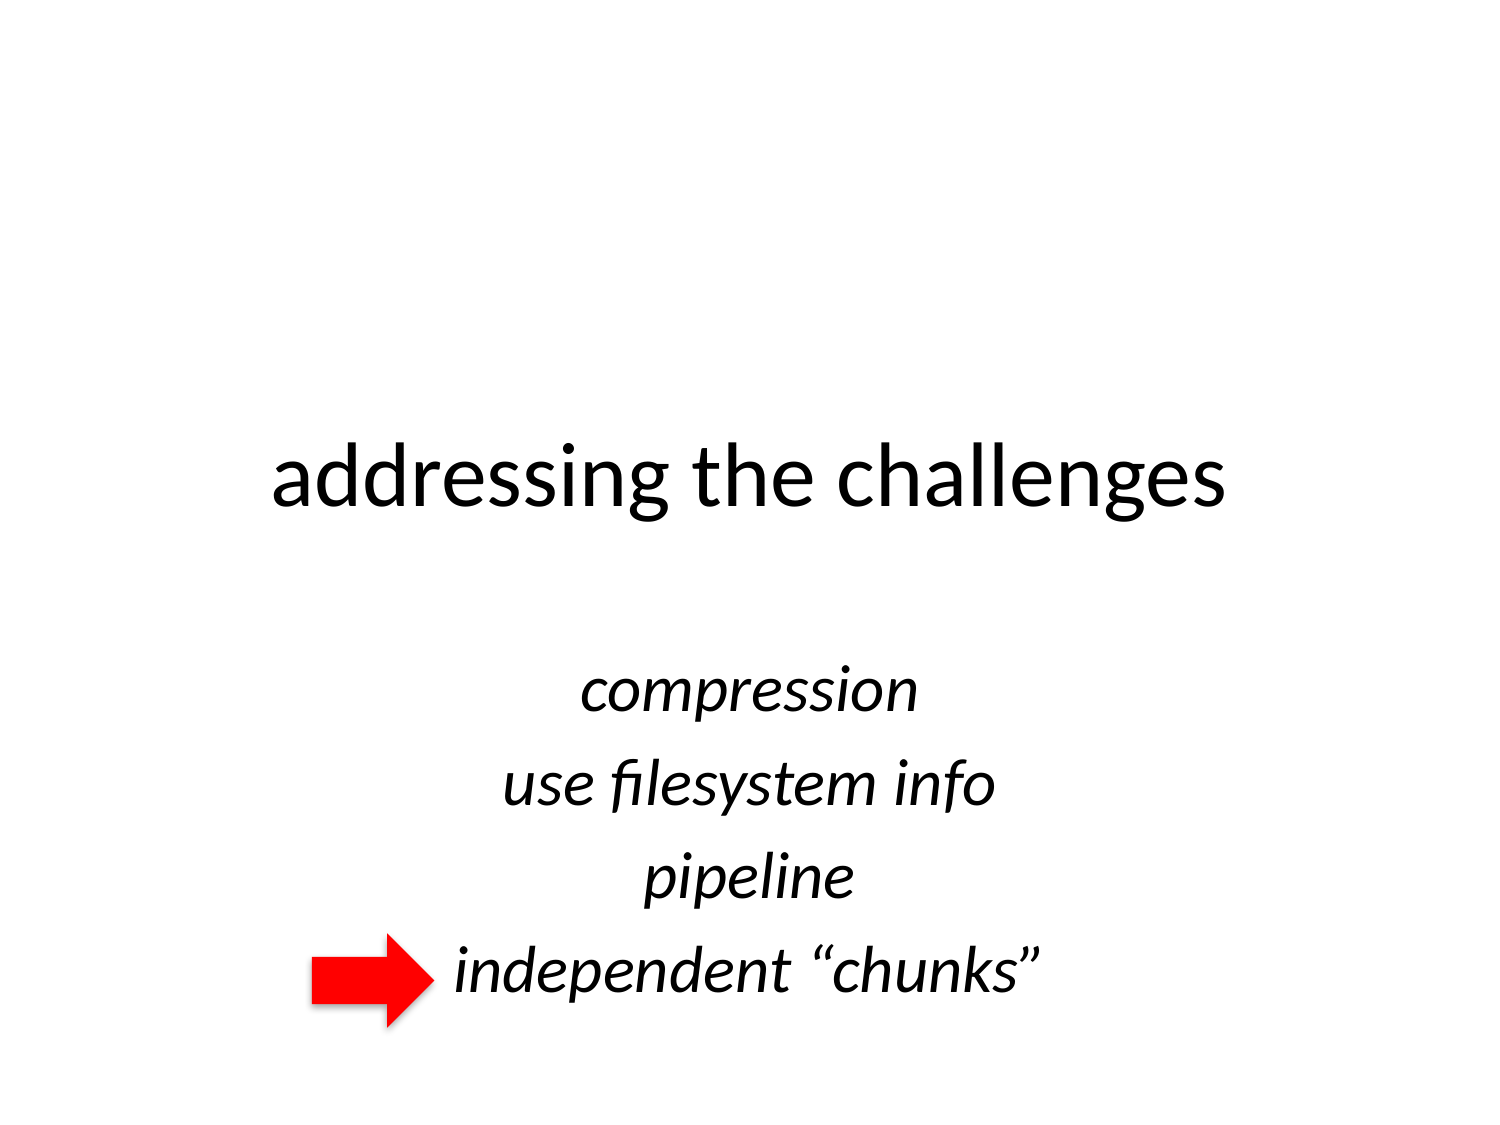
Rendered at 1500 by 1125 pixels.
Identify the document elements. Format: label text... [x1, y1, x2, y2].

text_box [310, 932, 435, 1029]
title addressing the challenges [112, 349, 1388, 591]
subtitle compression use filesystem info pipeline independent “chunks” [225, 637, 1275, 1026]
